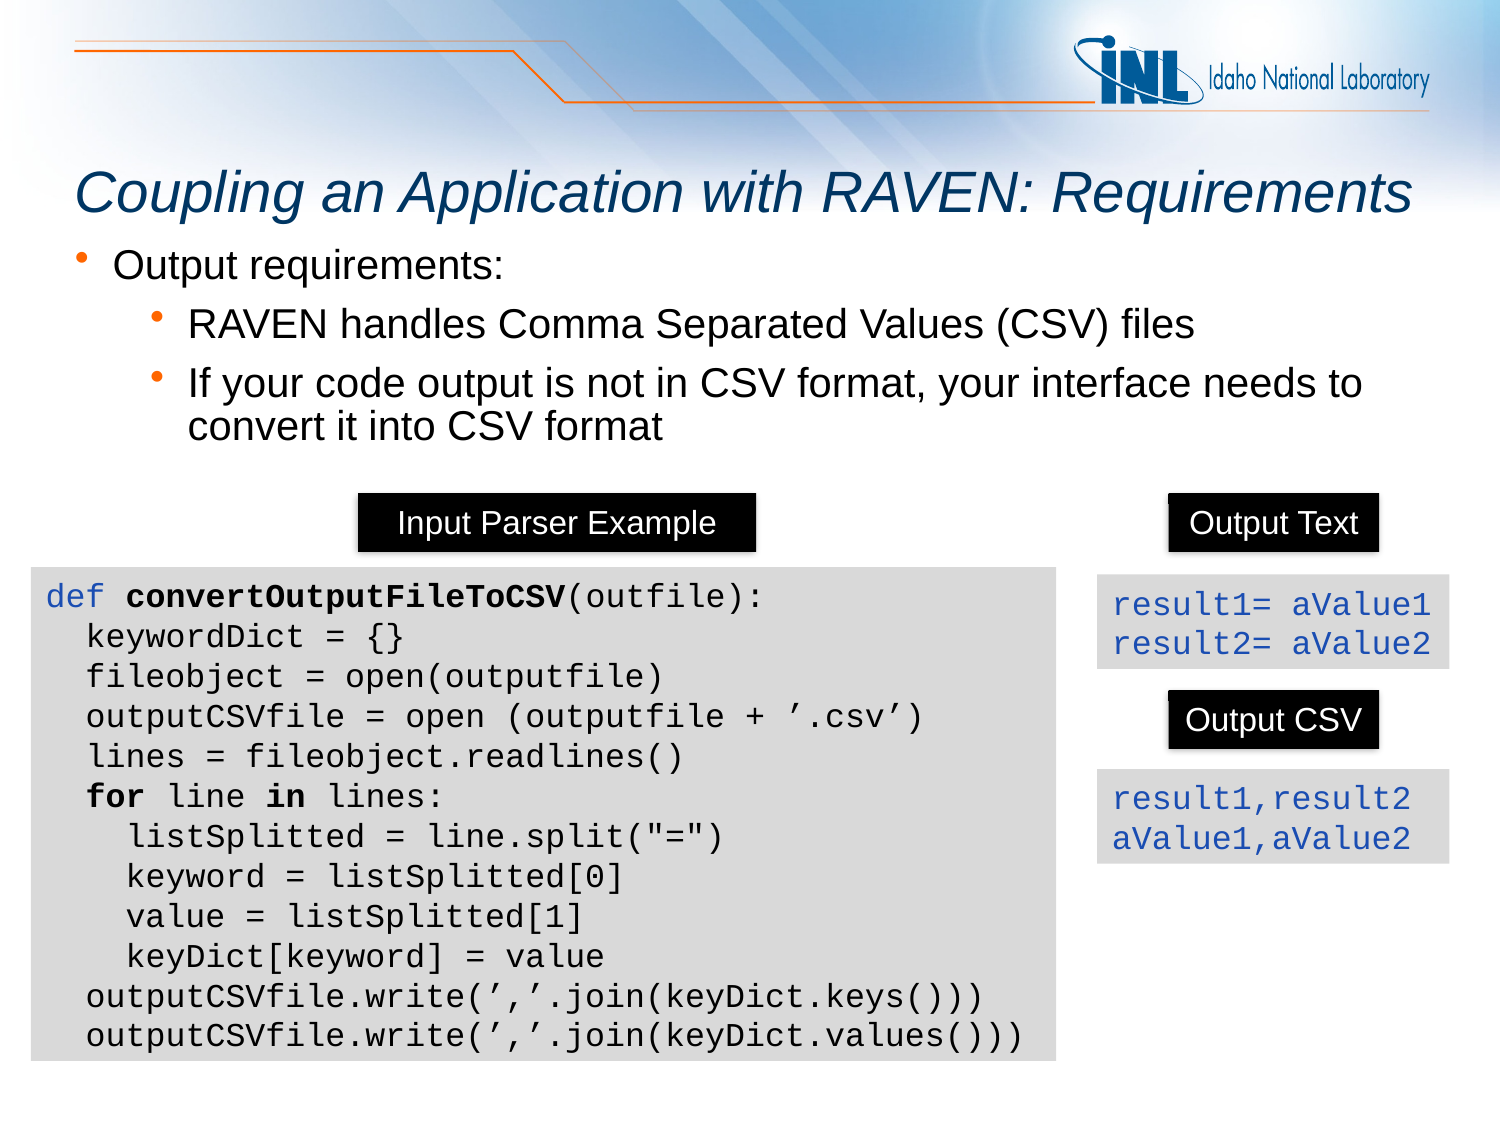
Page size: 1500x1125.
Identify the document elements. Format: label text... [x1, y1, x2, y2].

text_box Output CSV [1168, 690, 1380, 749]
text_box Output Text [1168, 493, 1380, 552]
picture [0, 0, 1500, 1125]
text_box result1,result2 aValue1,aValue2 [1097, 769, 1450, 864]
text_box Input Parser Example [358, 493, 757, 552]
list Output requirements: RAVEN handles Comma Separated Values (CSV) files If your code output is not in CSV format, your interface needs to convert it into CSV format [74, 245, 1426, 451]
text_box result1= aValue1 result2= aValue2 [1097, 574, 1450, 669]
title Coupling an Application with RAVEN: Requirements [74, 164, 1426, 227]
text_box def convertOutputFileToCSV(outfile): keywordDict = {} fileobject = open(outputfile) outputCSVfile = open (outputfile + ’.csv’) lines = fileobject.readlines() for line in lines: listSplitted = line.split("=") keyword = listSplitted[0] value = listSplitted[1] keyDict[keyword] = value outputCSVfile.write(’,’.join(keyDict.keys())) outputCSVfile.write(’,’.join(keyDict.values())) [30, 567, 1057, 1061]
